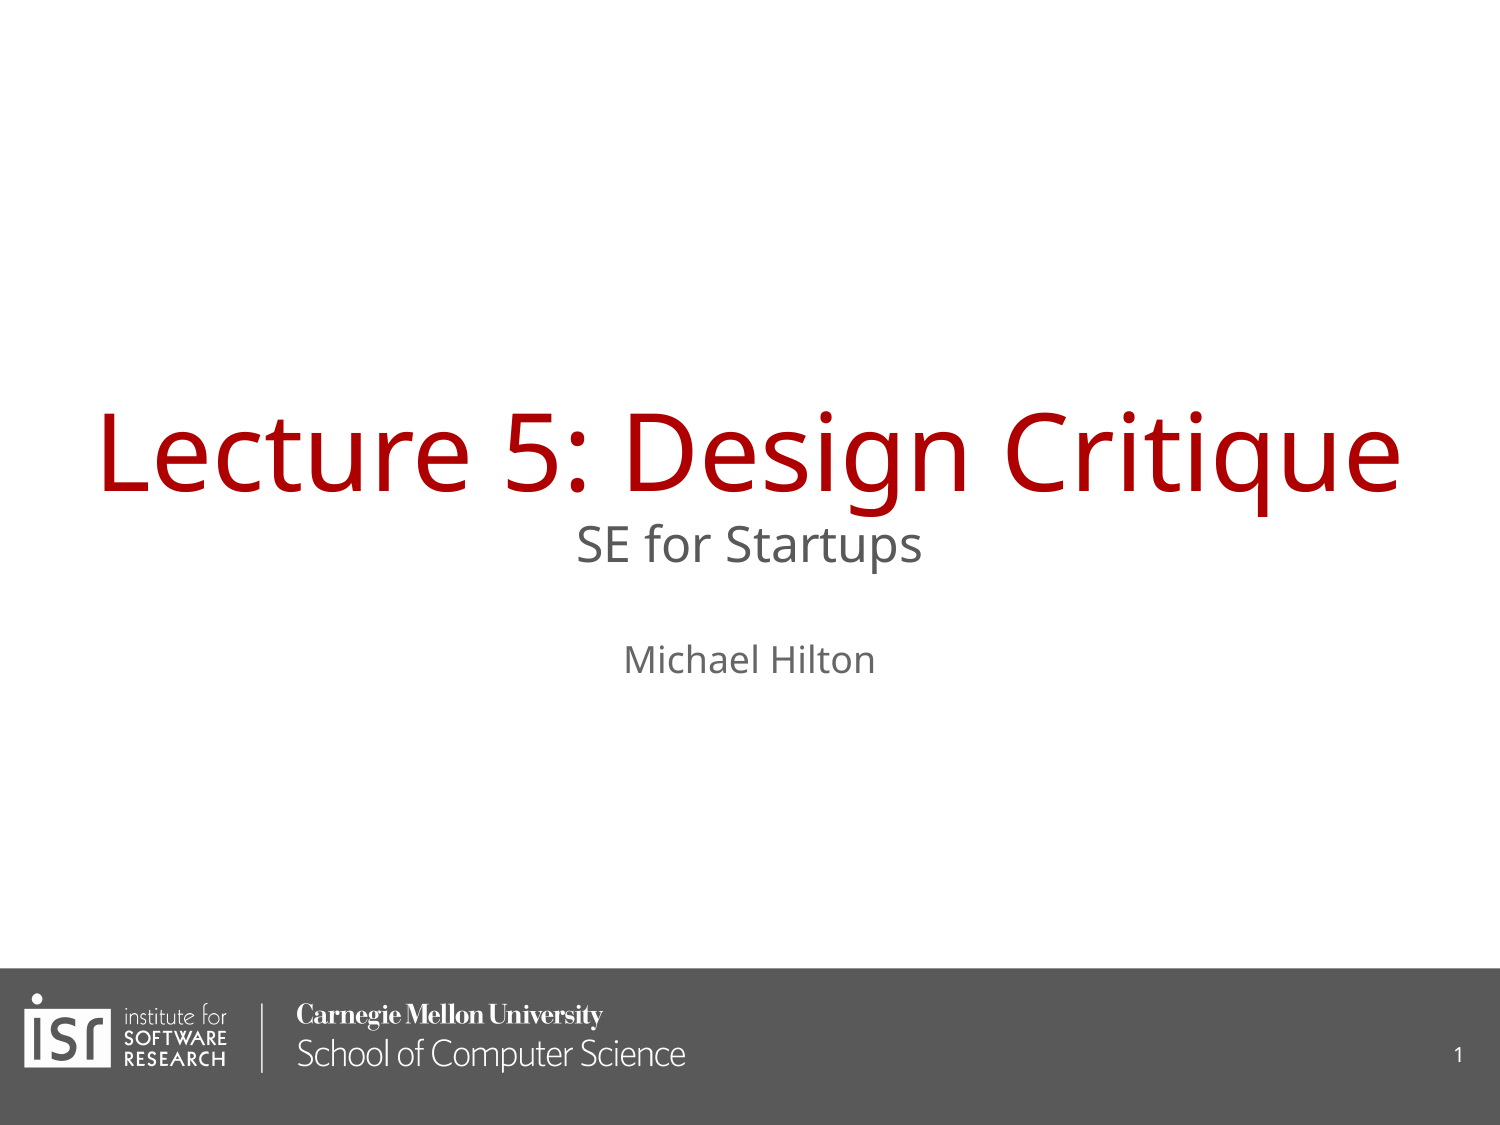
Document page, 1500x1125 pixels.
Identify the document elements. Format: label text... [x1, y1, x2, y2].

slide_number ‹#› [1416, 1008, 1480, 1085]
picture [24, 993, 685, 1073]
title Lecture 5: Design Critique SE for Startups [51, 236, 1449, 588]
subtitle Michael Hilton [51, 621, 1449, 795]
